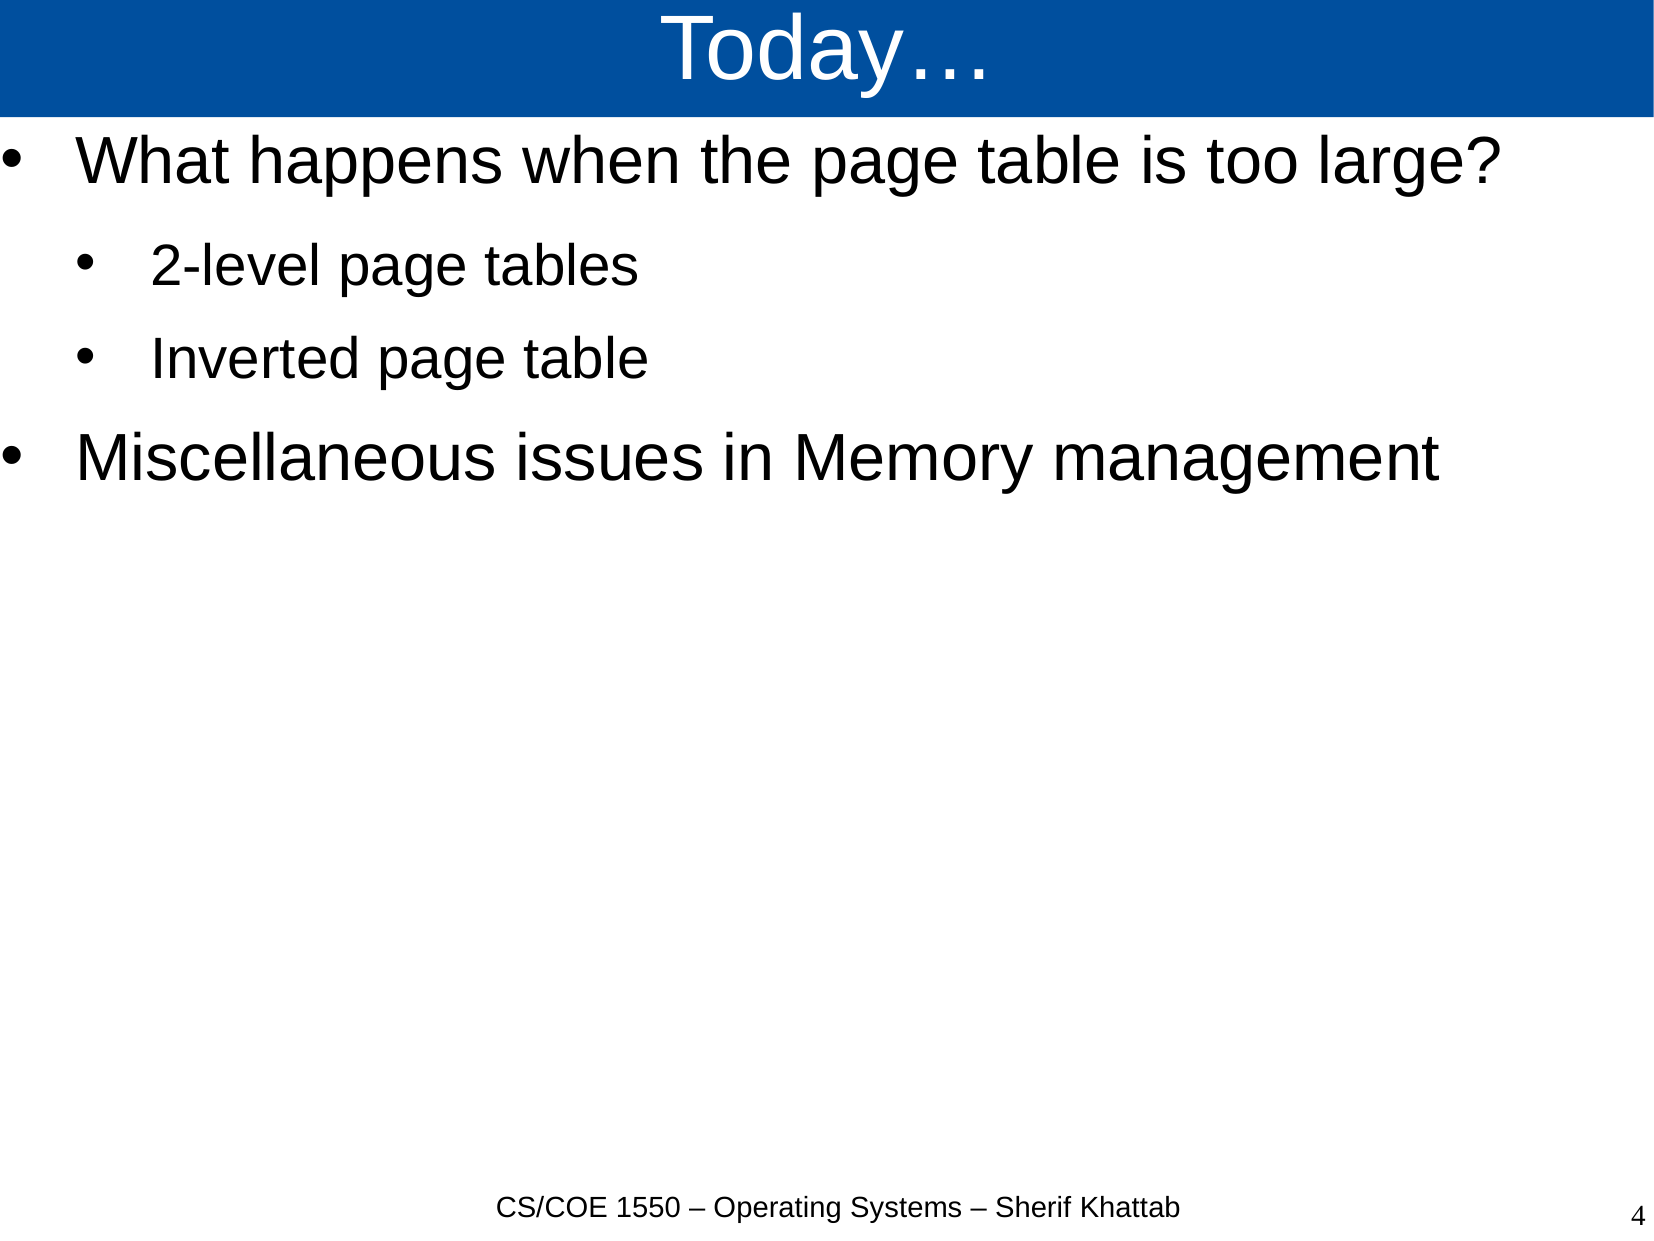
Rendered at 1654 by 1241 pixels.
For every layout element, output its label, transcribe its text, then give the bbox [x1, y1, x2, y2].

slide_number 4 [1265, 1198, 1647, 1241]
title Today… [0, 0, 1654, 117]
footer CS/COE 1550 – Operating Systems – Sherif Khattab [460, 1190, 1217, 1241]
list What happens when the page table is too large? 2-level page tables Inverted page table Miscellaneous issues in Memory management [0, 117, 1654, 1195]
